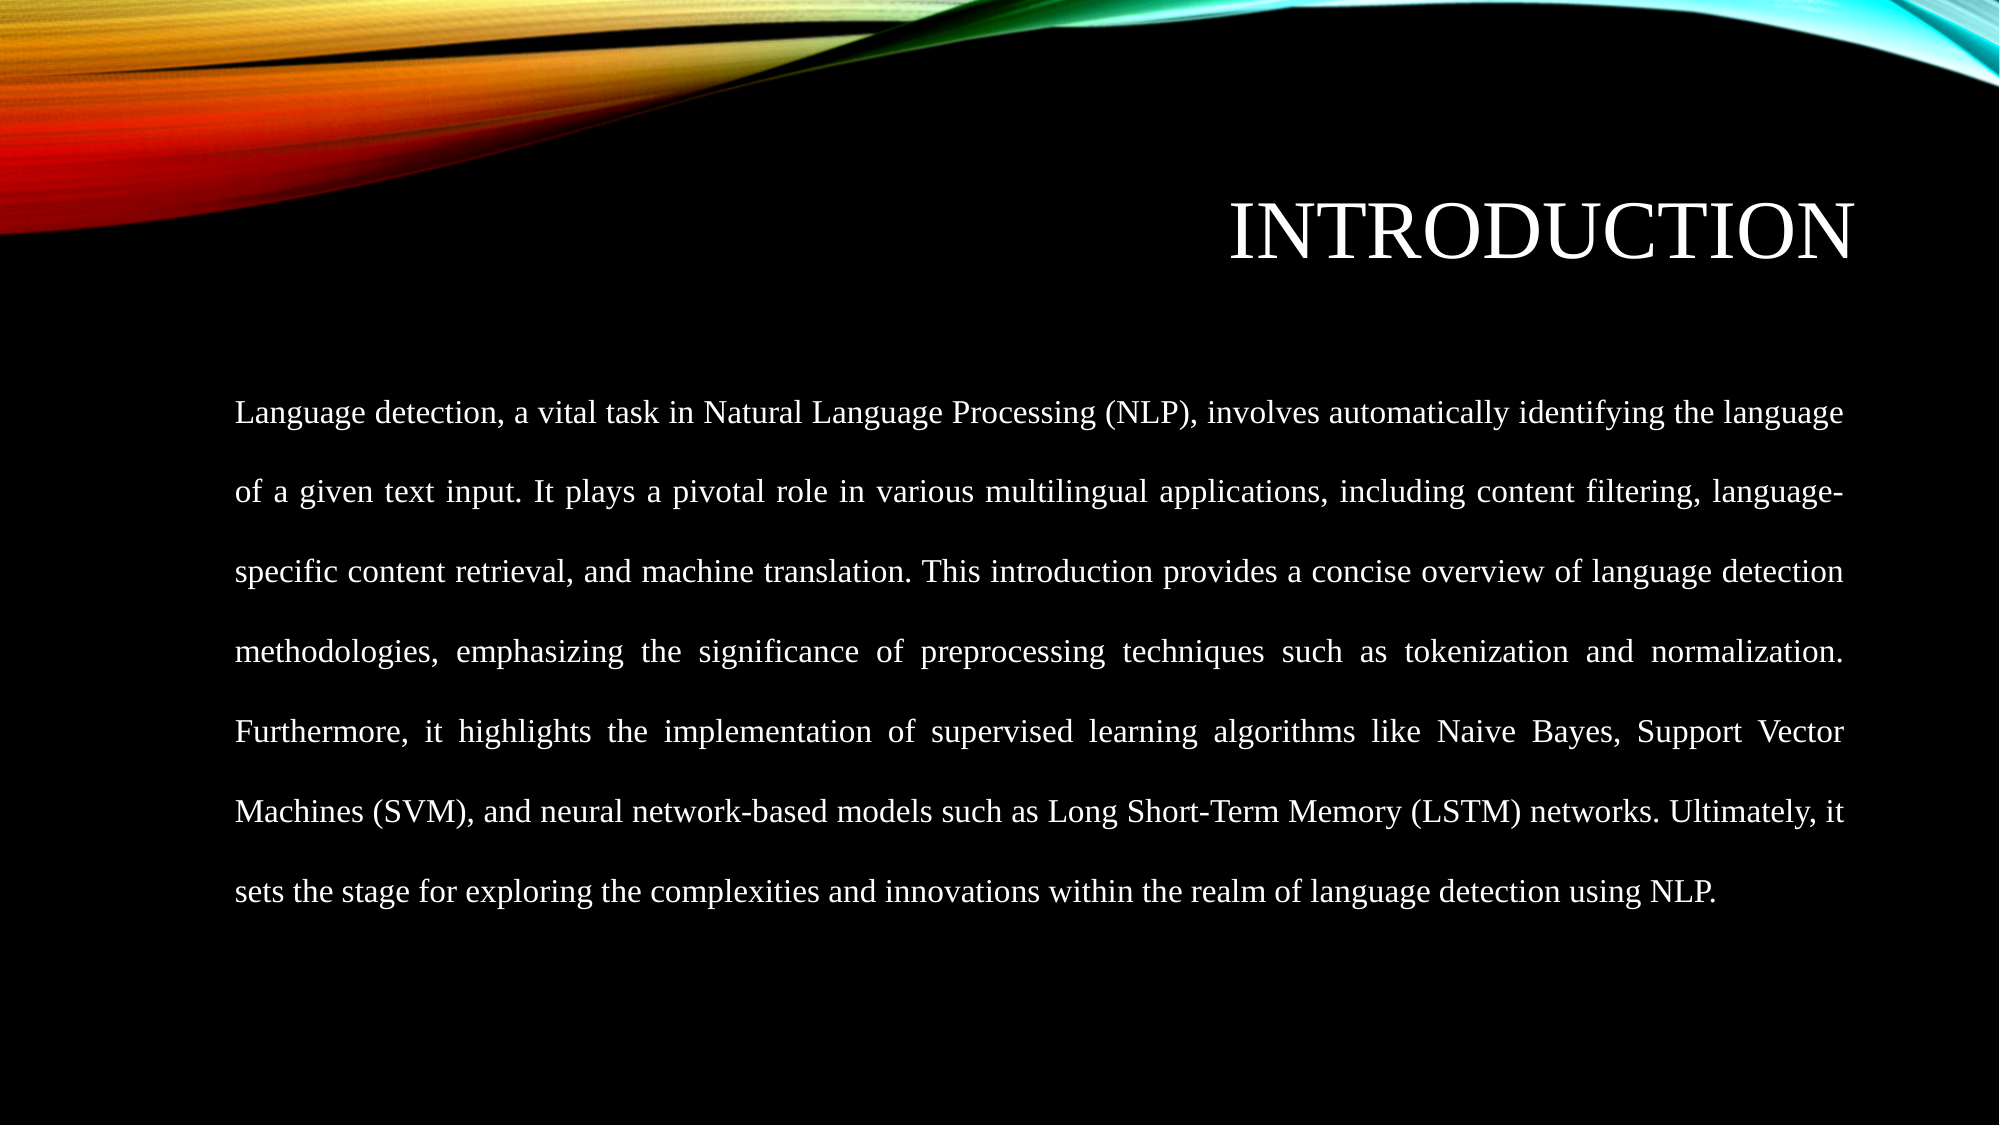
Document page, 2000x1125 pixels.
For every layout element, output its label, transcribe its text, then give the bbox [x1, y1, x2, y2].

text_box Language detection, a vital task in Natural Language Processing (NLP), involves automatically identifying the language of a given text input. It plays a pivotal role in various multilingual applications, including content filtering, language-specific content retrieval, and machine translation. This introduction provides a concise overview of language detection methodologies, emphasizing the significance of preprocessing techniques such as tokenization and normalization. Furthermore, it highlights the implementation of supervised learning algorithms like Naive Bayes, Support Vector Machines (SVM), and neural network-based models such as Long Short-Term Memory (LSTM) networks. Ultimately, it sets the stage for exploring the complexities and innovations within the realm of language detection using NLP. [220, 302, 1862, 917]
title INTRODUCTION [480, 125, 1893, 338]
picture [0, 0, 2000, 237]
